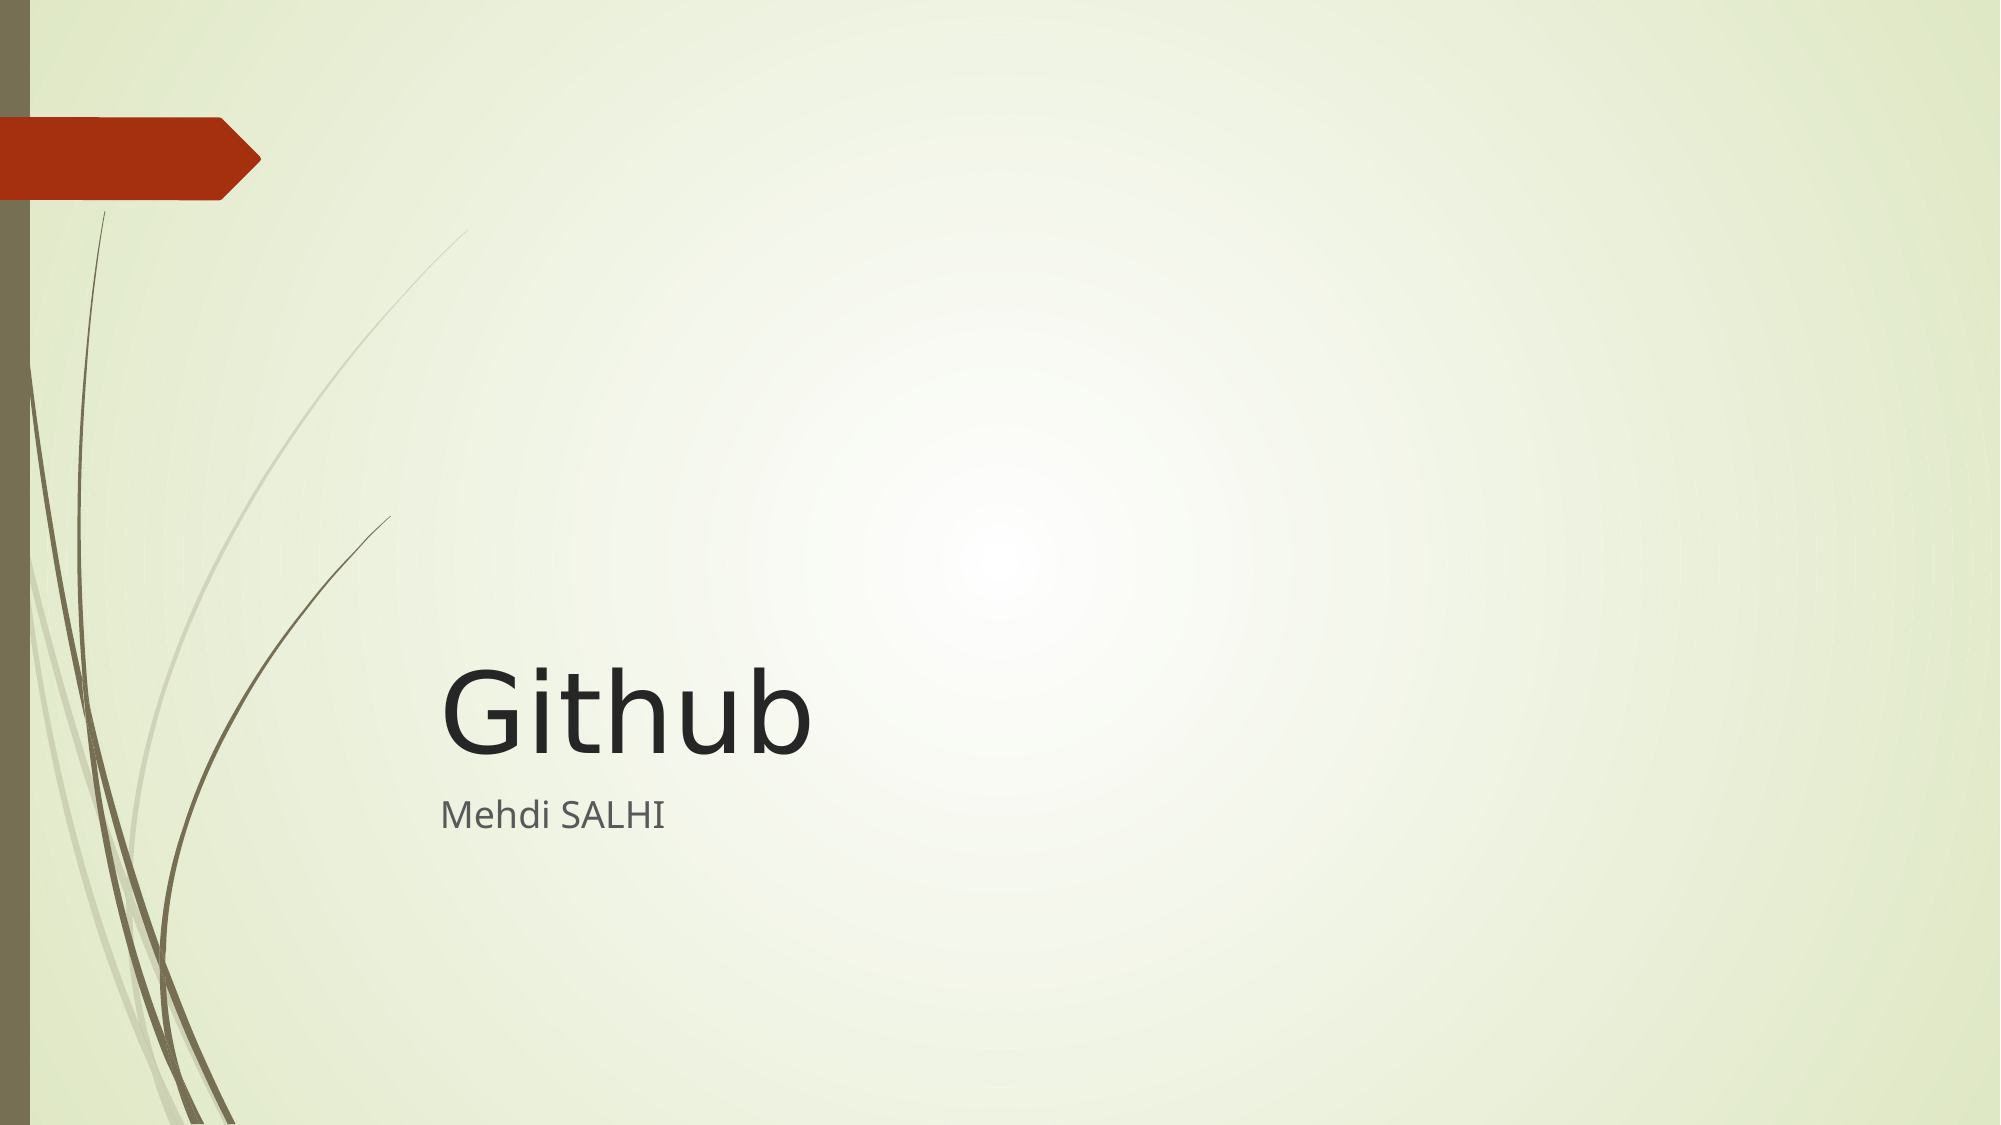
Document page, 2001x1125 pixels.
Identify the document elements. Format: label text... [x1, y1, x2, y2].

title Github [424, 412, 1888, 783]
subtitle Mehdi SALHI [424, 783, 1888, 969]
